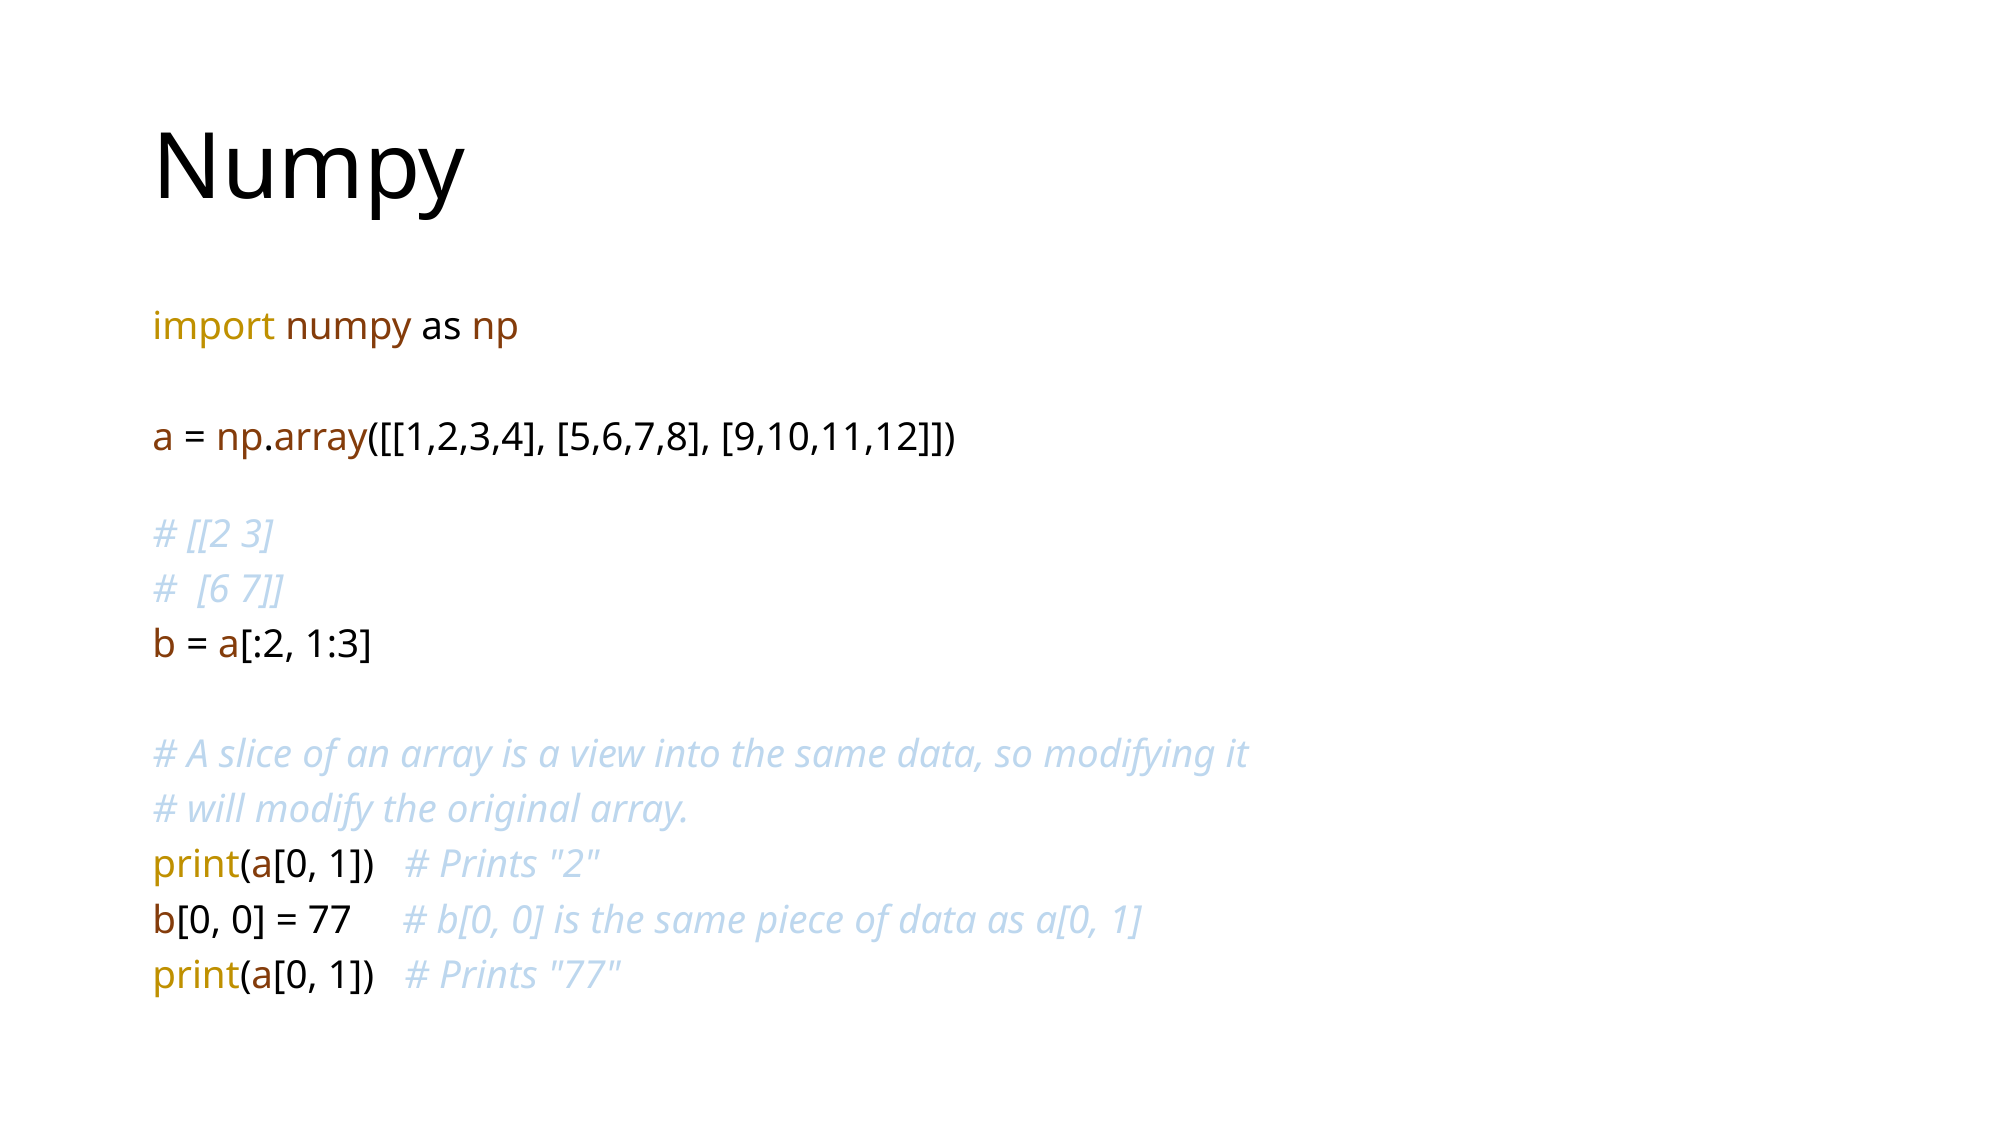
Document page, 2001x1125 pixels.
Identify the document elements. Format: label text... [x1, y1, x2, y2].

list import numpy as np a = np.array([[1,2,3,4], [5,6,7,8], [9,10,11,12]]) # [[2 3] # [6 7]] b = a[:2, 1:3] # A slice of an array is a view into the same data, so modifying it # will modify the original array. print(a[0, 1]) # Prints "2" b[0, 0] = 77 # b[0, 0] is the same piece of data as a[0, 1] print(a[0, 1]) # Prints "77" [137, 299, 1863, 1014]
title Numpy [137, 59, 1863, 278]
